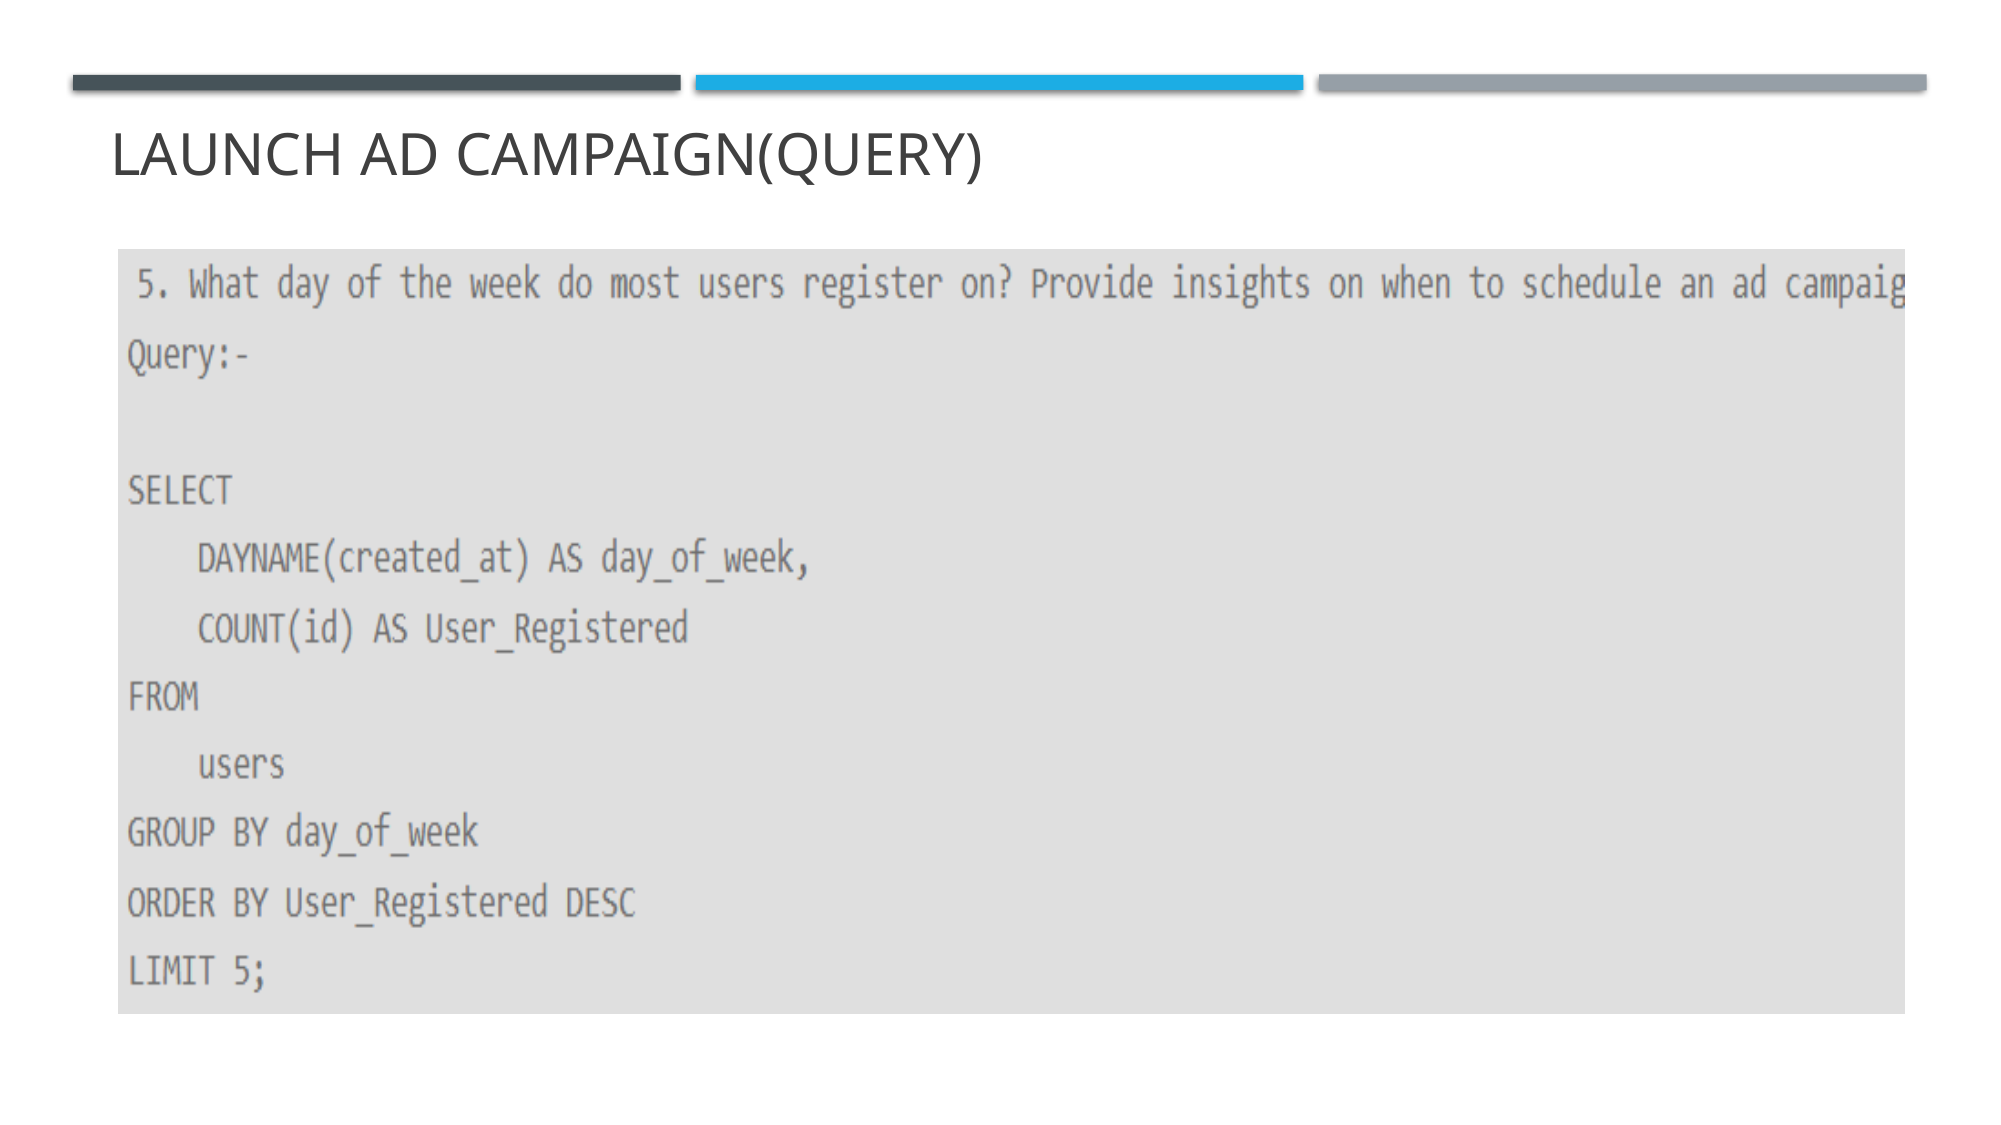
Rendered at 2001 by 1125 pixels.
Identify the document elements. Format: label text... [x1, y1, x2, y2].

picture [117, 249, 1906, 1014]
title Launch AD Campaign(query) [95, 0, 1905, 195]
